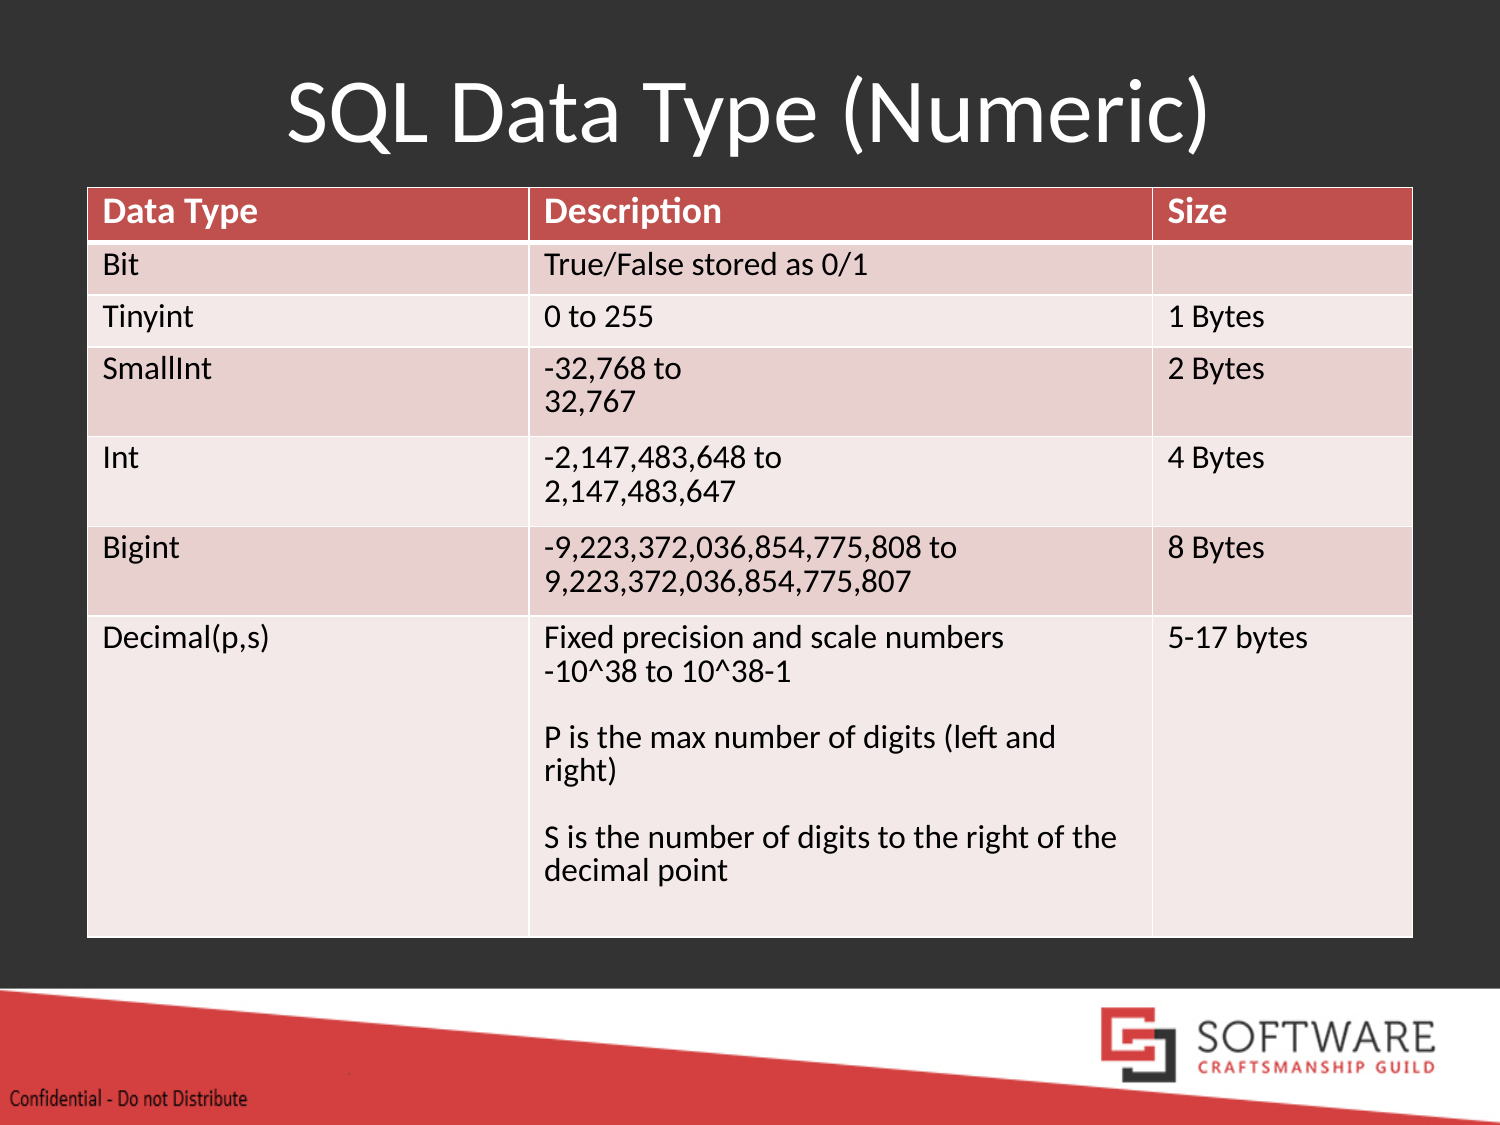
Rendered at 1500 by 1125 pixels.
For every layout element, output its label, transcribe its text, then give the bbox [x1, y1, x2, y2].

table_cell Fixed precision and scale numbers -10^38 to 10^38-1 P is the max number of digits (left and right) S is the number of digits to the right of the decimal point [530, 617, 1152, 936]
table_cell 5-17 bytes [1153, 617, 1412, 936]
table_cell Int [88, 437, 528, 526]
table_header Size [1153, 188, 1412, 240]
table_cell -2,147,483,648 to 2,147,483,647 [530, 437, 1152, 526]
table_cell Decimal(p,s) [88, 617, 528, 936]
table_cell 4 Bytes [1153, 437, 1412, 526]
picture [0, 0, 1500, 1125]
table_cell 0 to 255 [530, 296, 1152, 346]
table_header Data Type [88, 188, 528, 240]
table_cell 1 Bytes [1153, 296, 1412, 346]
title SQL Data Type (Numeric) [75, 12, 1425, 200]
table_cell -32,768 to 32,767 [530, 348, 1152, 436]
table_cell Tinyint [88, 296, 528, 346]
table_cell Bigint [88, 527, 528, 615]
table_cell SmallInt [88, 348, 528, 436]
table_cell 8 Bytes [1153, 527, 1412, 615]
table_cell 2 Bytes [1153, 348, 1412, 436]
table_cell [1153, 245, 1412, 294]
table_cell -9,223,372,036,854,775,808 to 9,223,372,036,854,775,807 [530, 527, 1152, 615]
table_cell True/False stored as 0/1 [530, 245, 1152, 294]
table_cell Bit [88, 245, 528, 294]
table_header Description [530, 188, 1152, 240]
